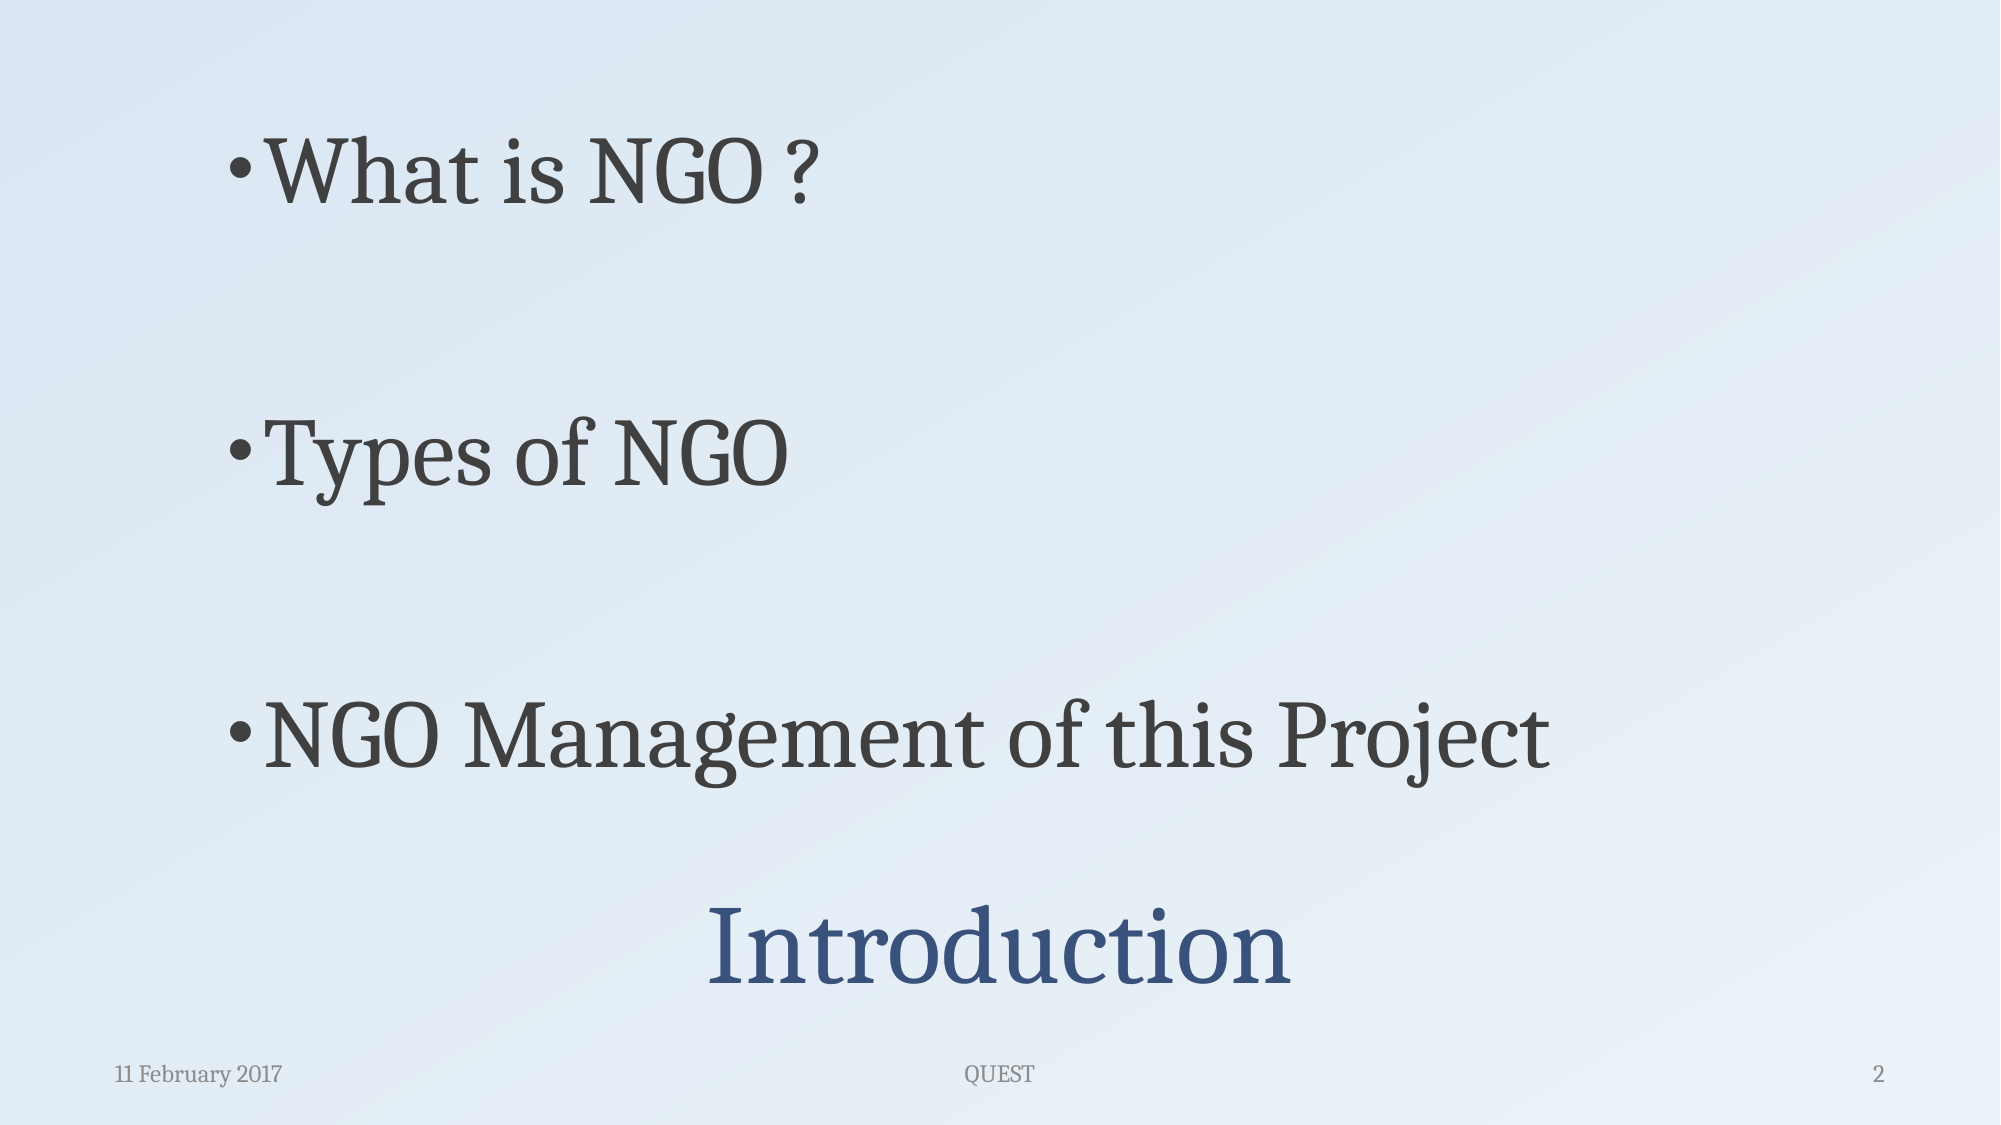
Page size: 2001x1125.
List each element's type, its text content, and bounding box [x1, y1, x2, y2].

slide_number 2 [1433, 1042, 1900, 1103]
title Introduction [99, 837, 1901, 1013]
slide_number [99, 1042, 567, 1103]
footer QUEST [683, 1042, 1317, 1103]
list What is NGO ? Types of NGO NGO Management of this Project [212, 112, 1901, 800]
